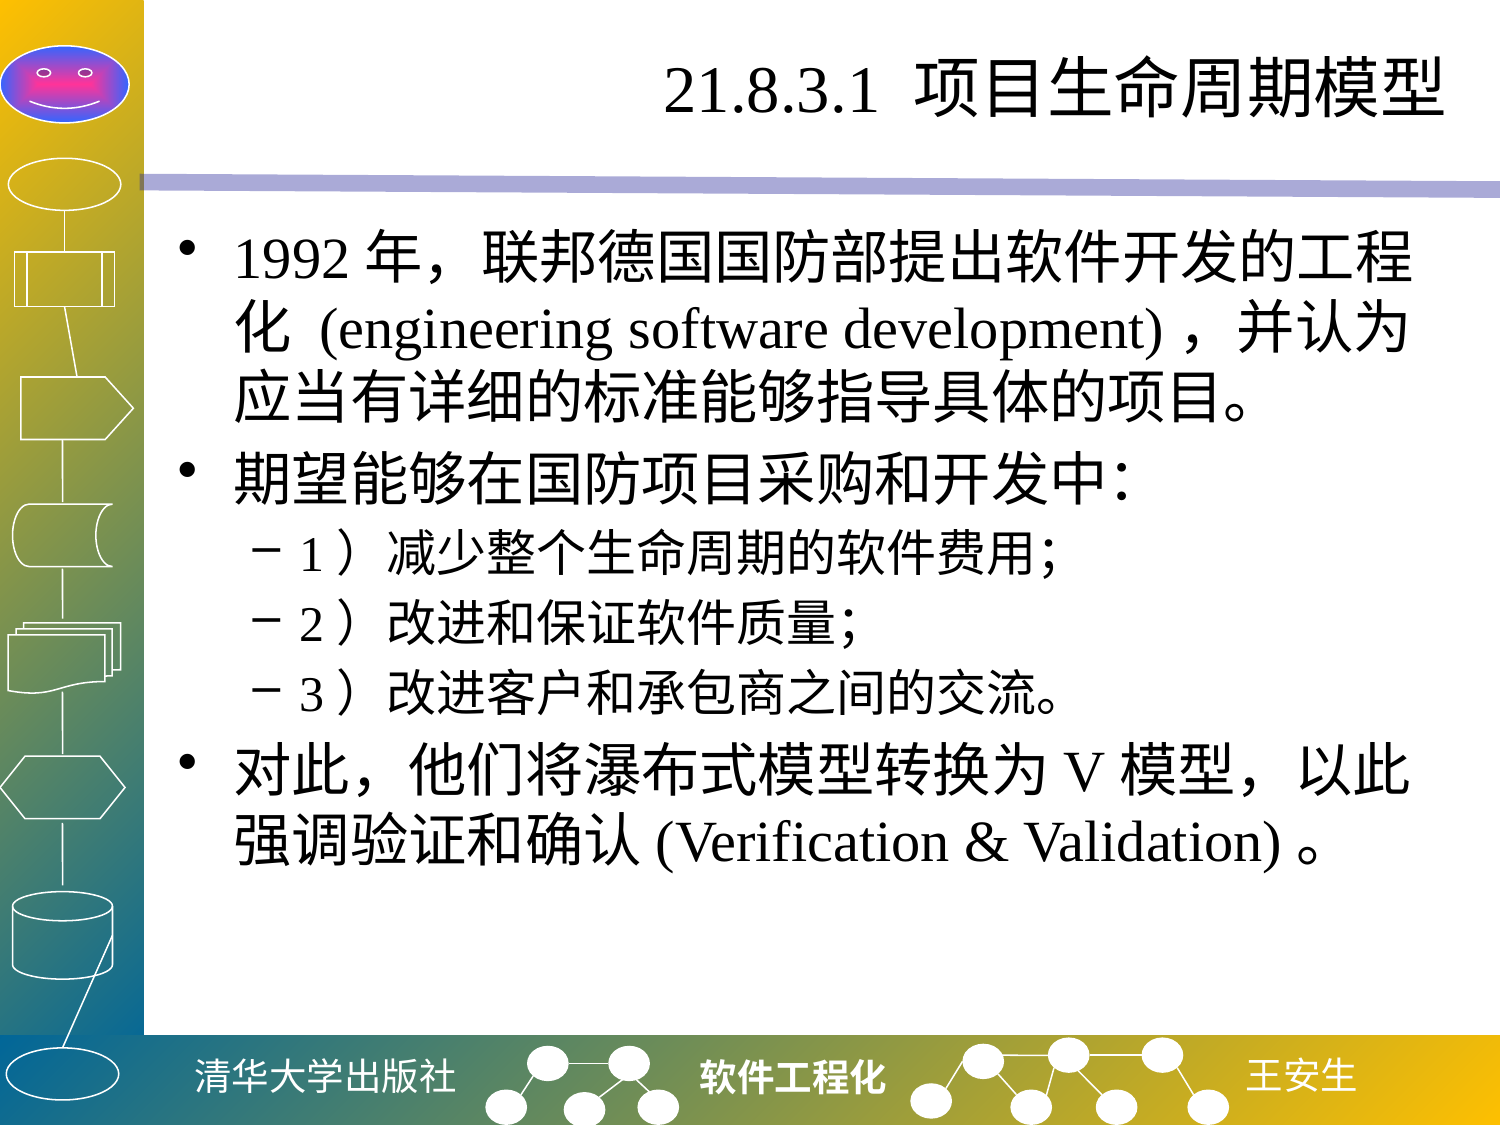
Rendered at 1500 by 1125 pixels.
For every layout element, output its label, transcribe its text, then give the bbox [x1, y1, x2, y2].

title 21.8.3.1 项目生命周期模型 [187, 24, 1463, 147]
list 1992年，联邦德国国防部提出软件开发的工程化 (engineering software development)，并认为应当有详细的标准能够指导具体的项目。 期望能够在国防项目采购和开发中： 1）减少整个生命周期的软件费用； 2）改进和保证软件质量； 3）改进客户和承包商之间的交流。 对此，他们将瀑布式模型转换为V模型，以此强调验证和确认(Verification & Validation)。 [162, 212, 1476, 1017]
